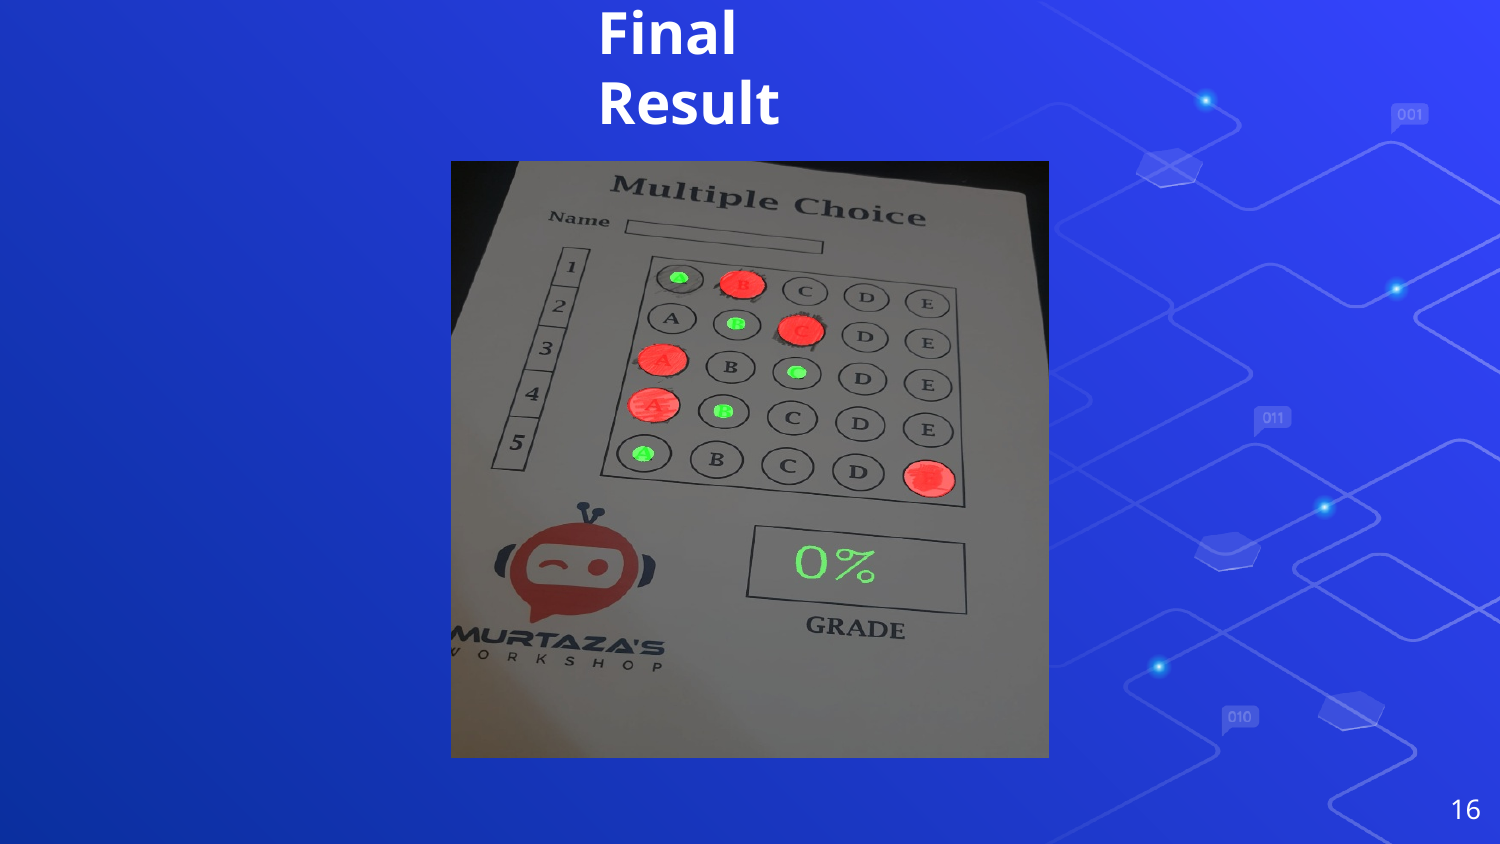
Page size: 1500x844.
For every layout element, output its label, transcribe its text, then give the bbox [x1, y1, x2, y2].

text_box Final Result [597, 61, 903, 137]
slide_number 16 [1391, 779, 1482, 844]
picture [0, 0, 1500, 844]
